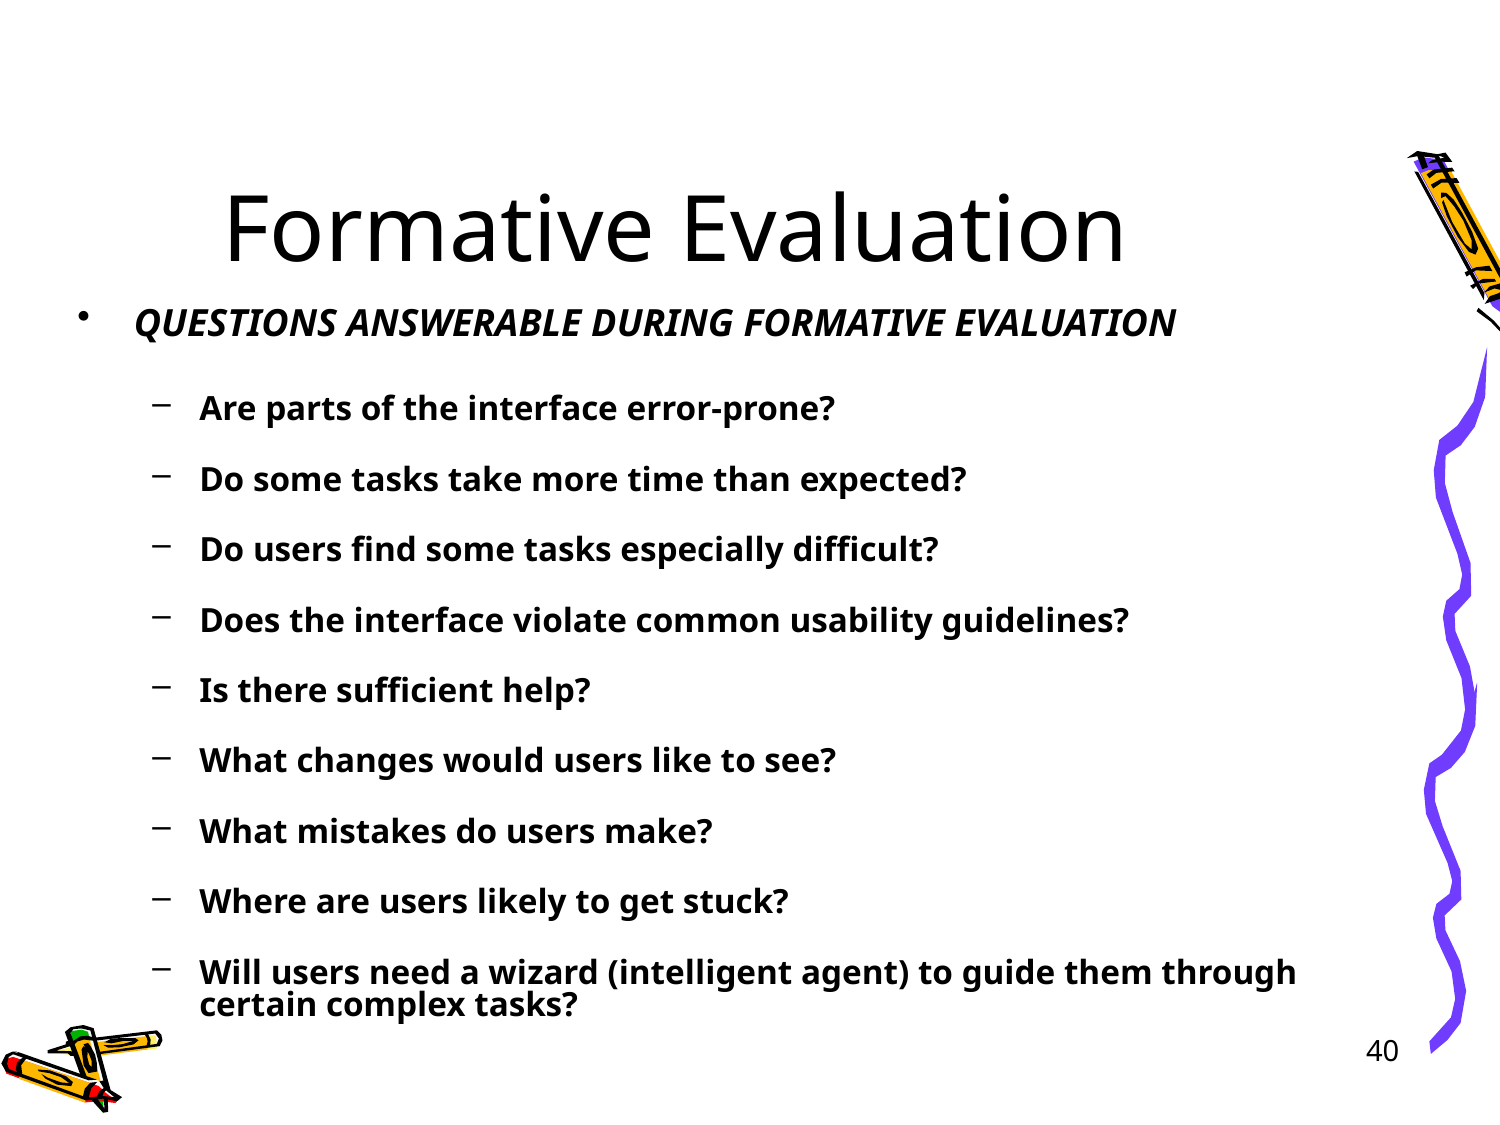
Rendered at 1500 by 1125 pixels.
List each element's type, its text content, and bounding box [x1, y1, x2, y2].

title Formative Evaluation [112, 24, 1240, 288]
list QUESTIONS ANSWERABLE DURING FORMATIVE EVALUATION Are parts of the interface error-prone? Do some tasks take more time than expected? Do users find some tasks especially difficult? Does the interface violate common usability guidelines? Is there sufficient help? What changes would users like to see? What mistakes do users make? Where are users likely to get stuck? Will users need a wizard (intelligent agent) to guide them through certain complex tasks? [62, 299, 1376, 1013]
slide_number 40 [1101, 1024, 1415, 1101]
